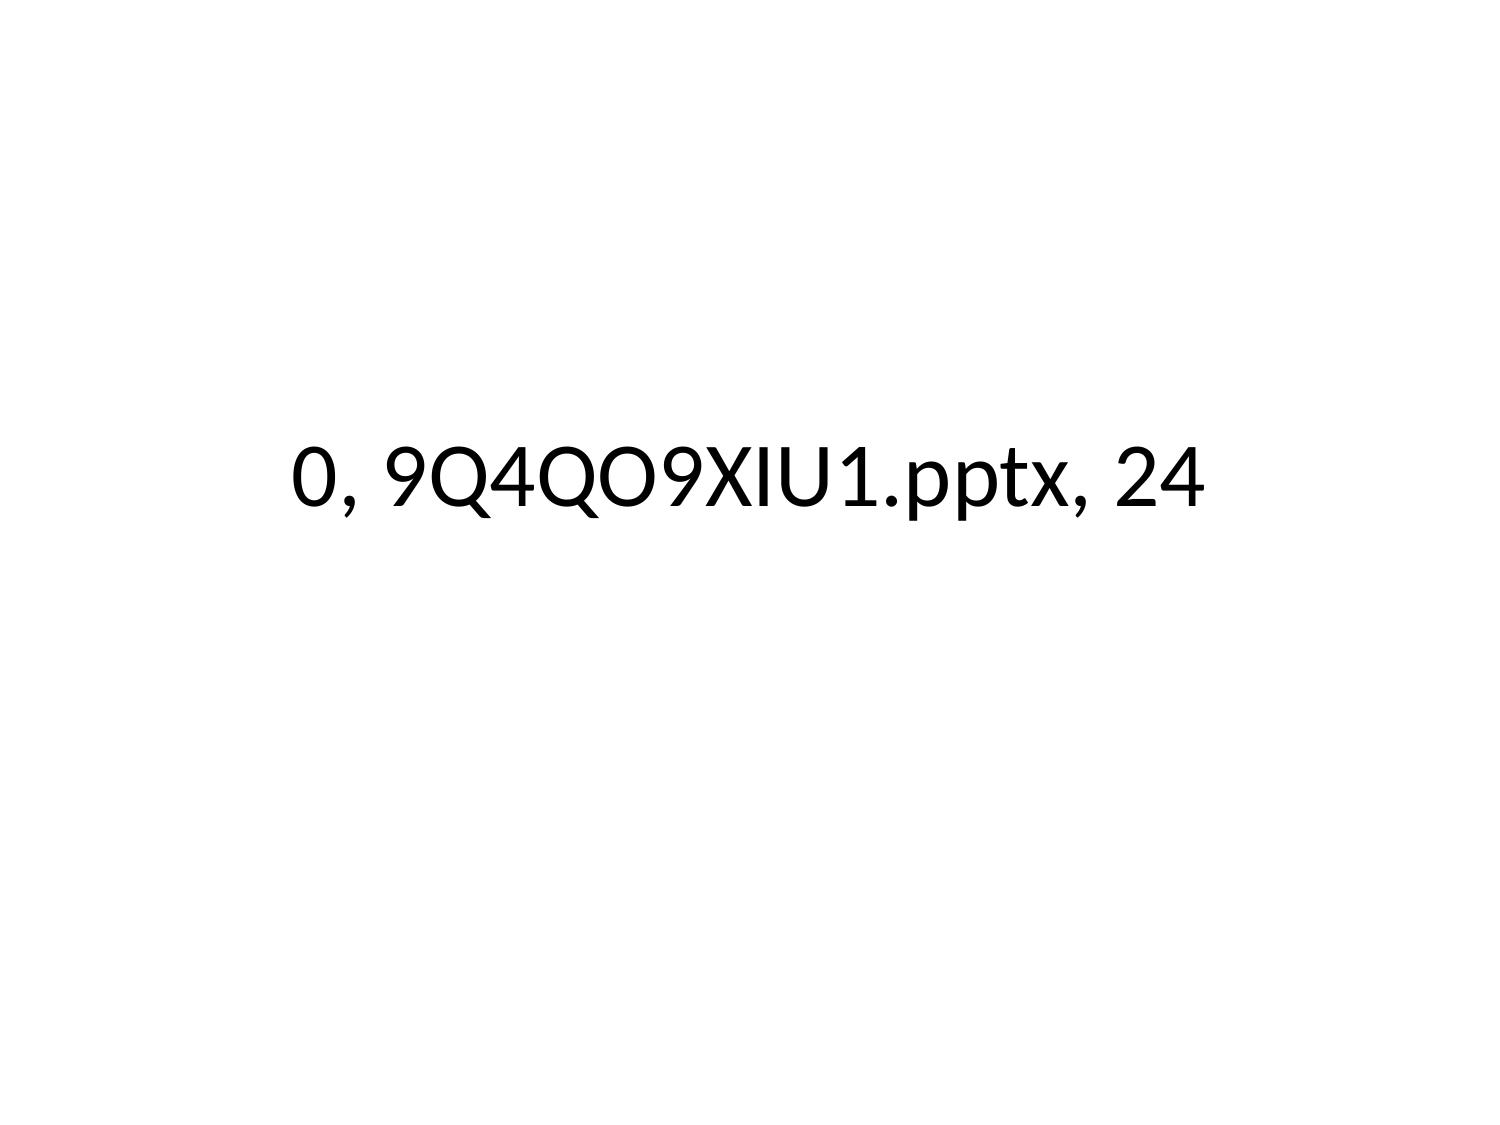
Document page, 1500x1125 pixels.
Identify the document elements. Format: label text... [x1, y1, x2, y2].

title 0, 9Q4QO9XIU1.pptx, 24 [112, 349, 1388, 591]
